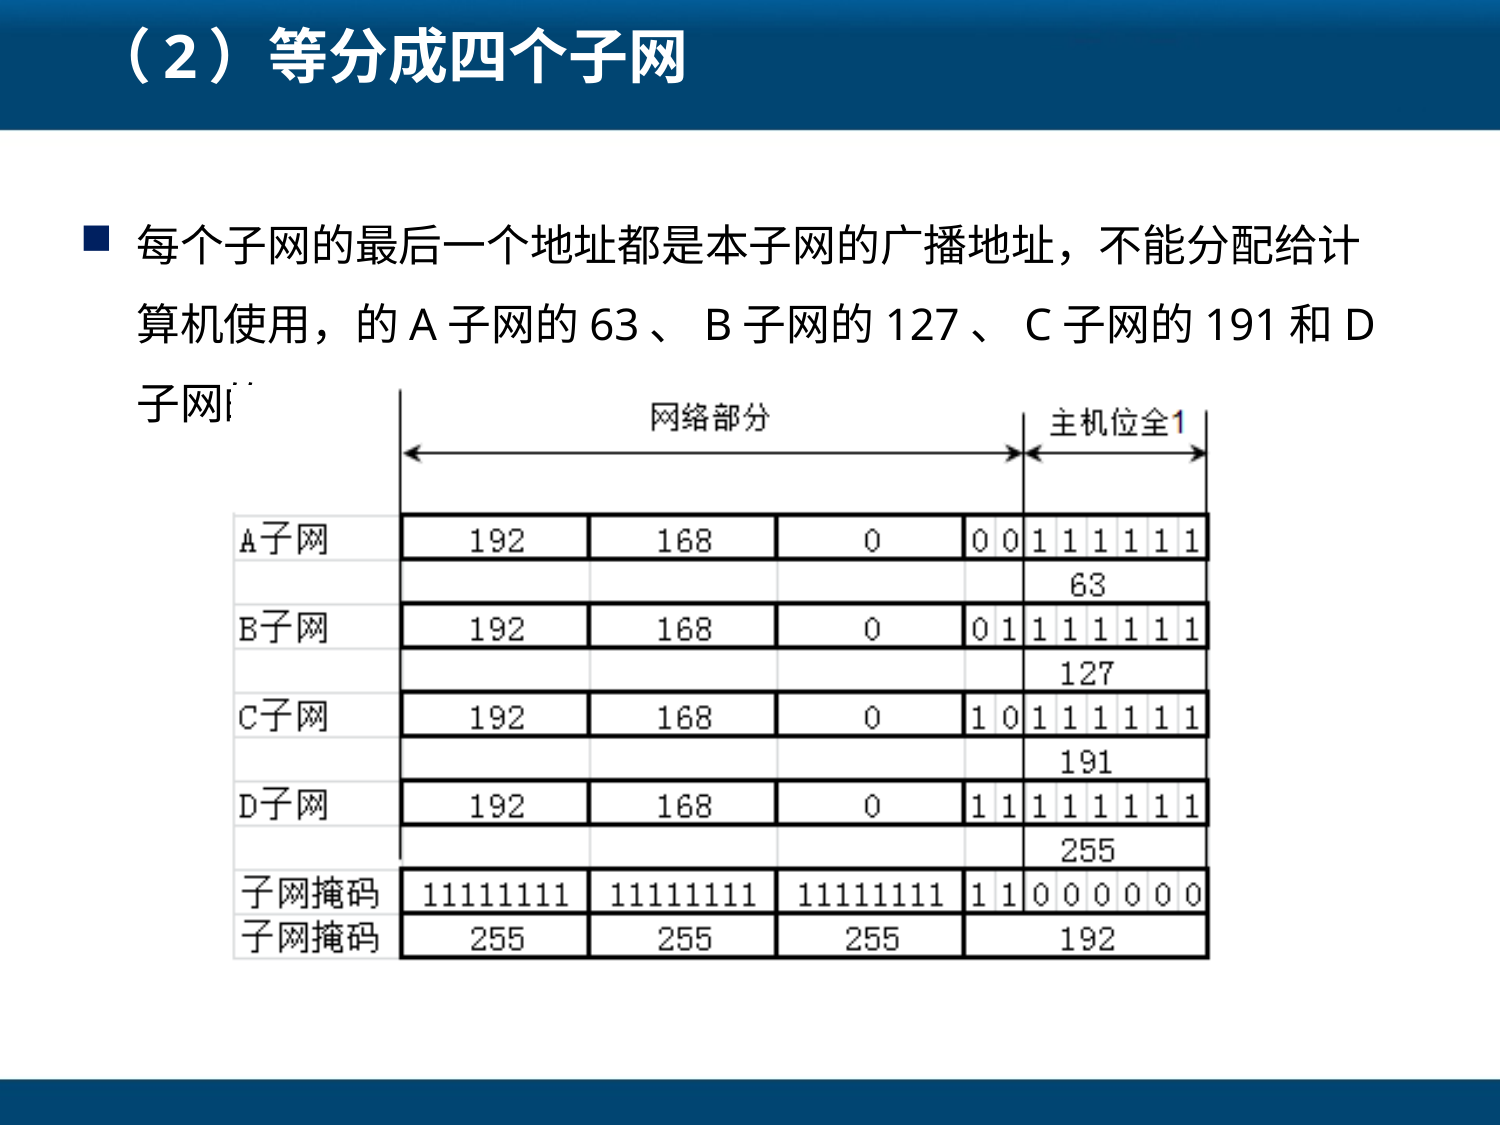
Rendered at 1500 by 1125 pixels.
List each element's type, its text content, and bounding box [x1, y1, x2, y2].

picture [0, 0, 1500, 1125]
list 每个子网的最后一个地址都是本子网的广播地址，不能分配给计算机使用，的A子网的63、B子网的127、C子网的191和D子网的255。 [64, 184, 1415, 927]
title （2）等分成四个子网 [76, 19, 1427, 100]
